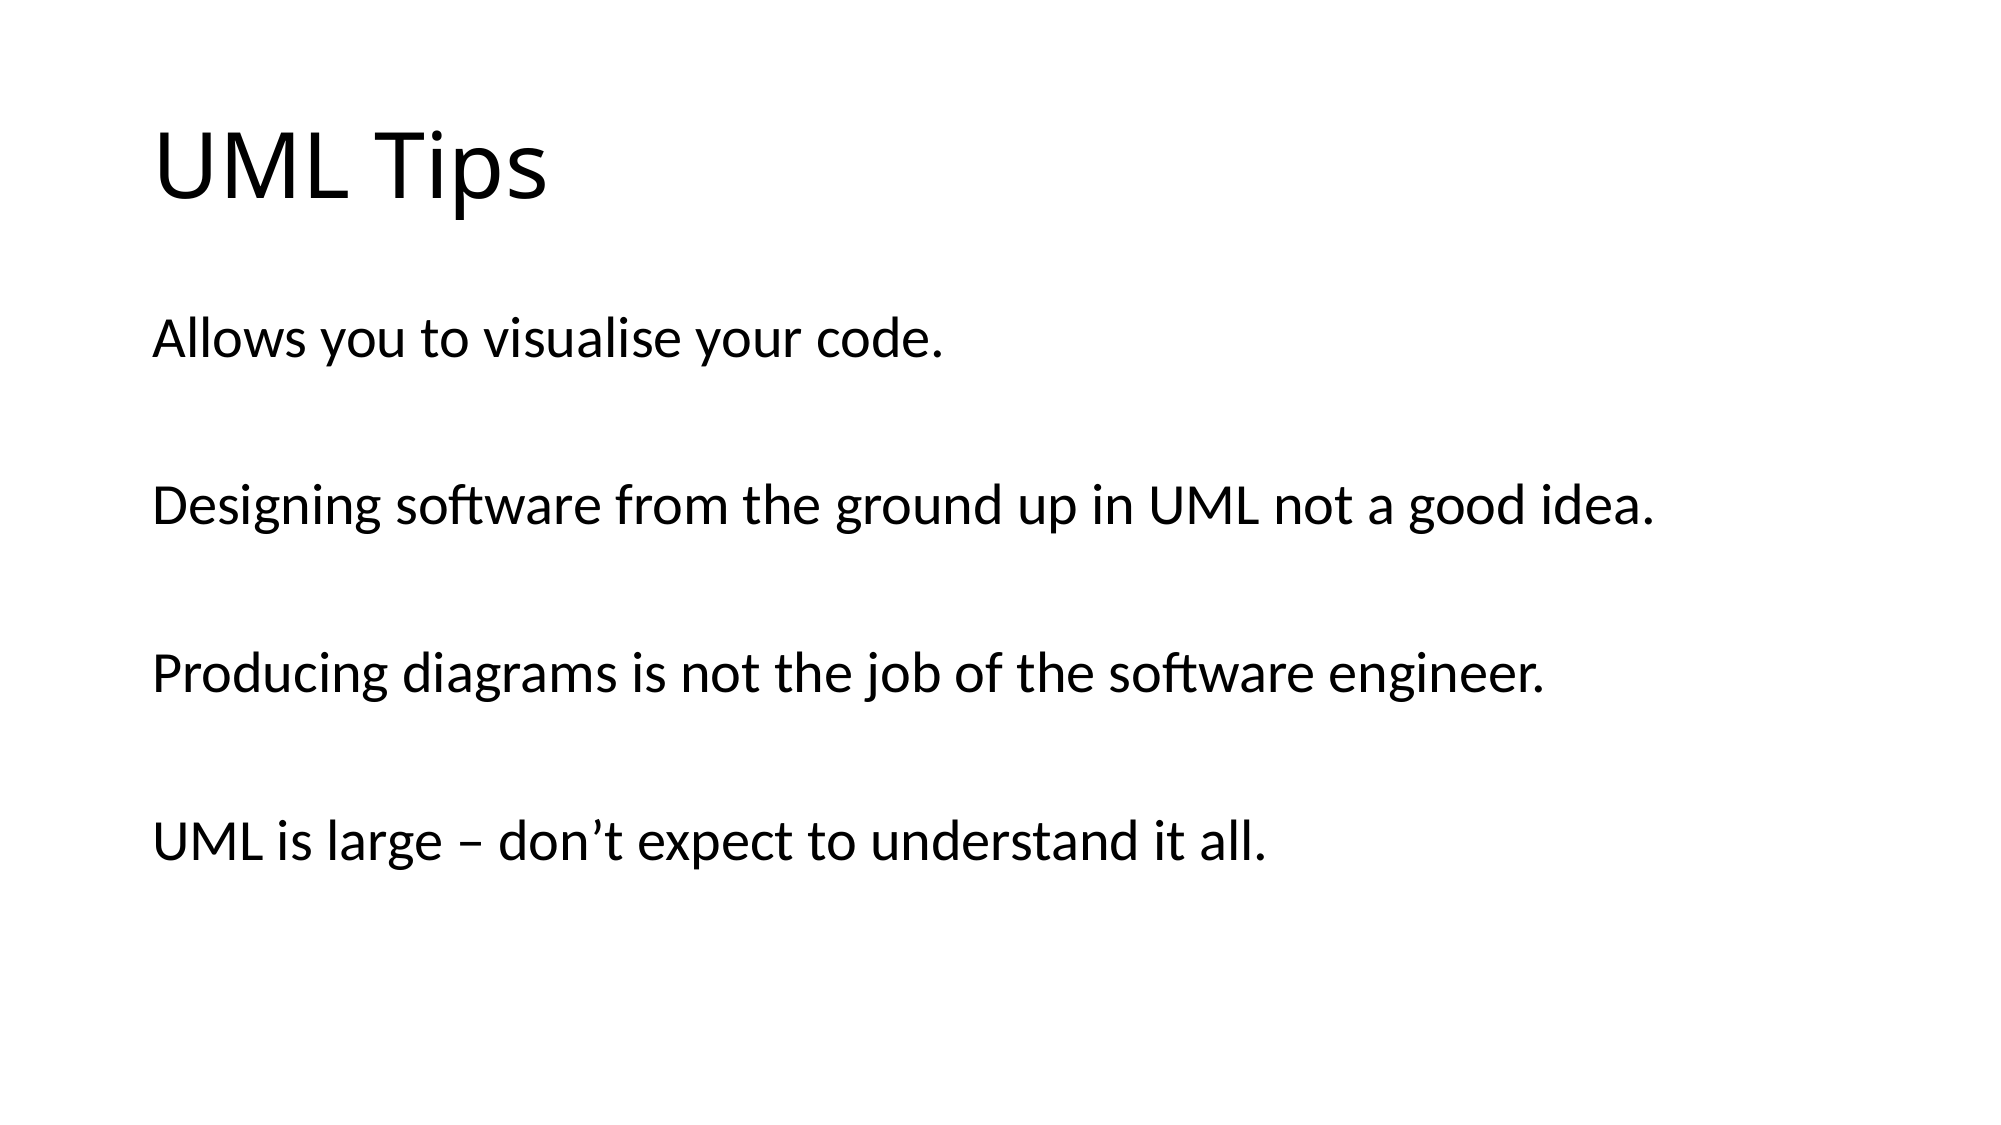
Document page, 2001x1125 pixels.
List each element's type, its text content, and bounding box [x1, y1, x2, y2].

list Allows you to visualise your code. Designing software from the ground up in UML not a good idea. Producing diagrams is not the job of the software engineer. UML is large – don’t expect to understand it all. [137, 299, 1863, 1014]
title UML Tips [137, 59, 1863, 278]
